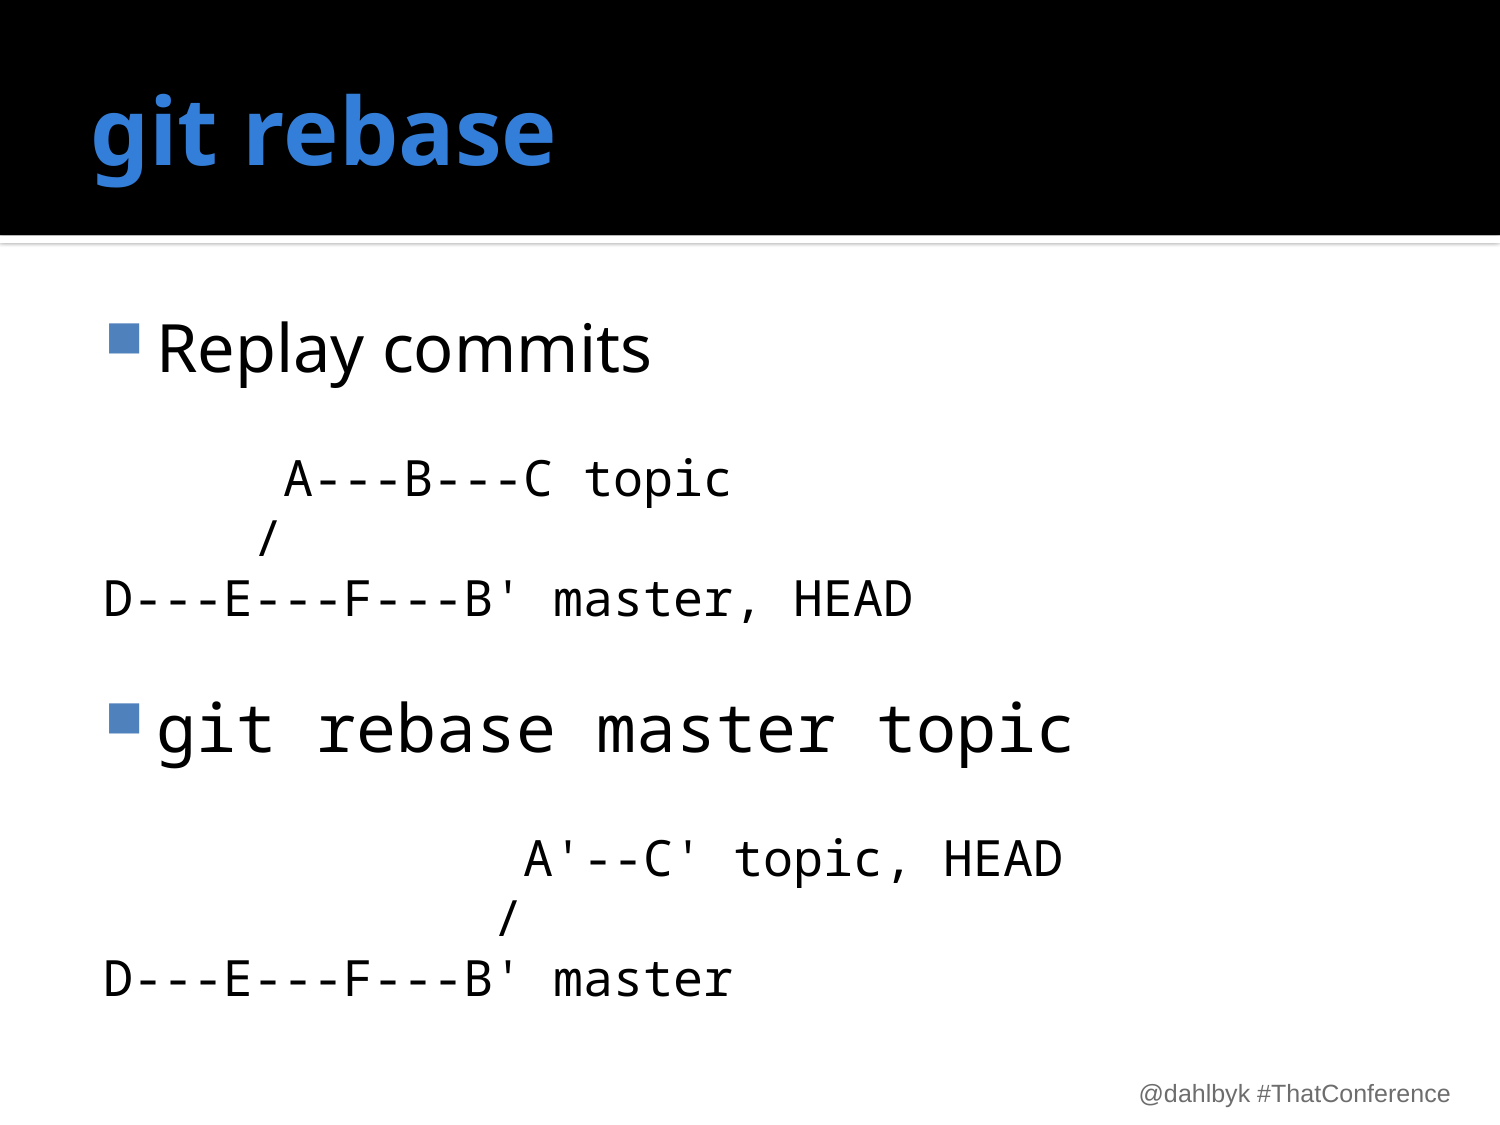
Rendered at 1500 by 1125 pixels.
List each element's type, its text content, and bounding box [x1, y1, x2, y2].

list Replay commits A---B---C topic / D---E---F---B' master, HEAD git rebase master topic A'--C' topic, HEAD / D---E---F---B' master [75, 291, 1425, 1050]
title git rebase [75, 25, 1425, 231]
slide_number @dahlbyk #ThatConference [1074, 1062, 1467, 1108]
